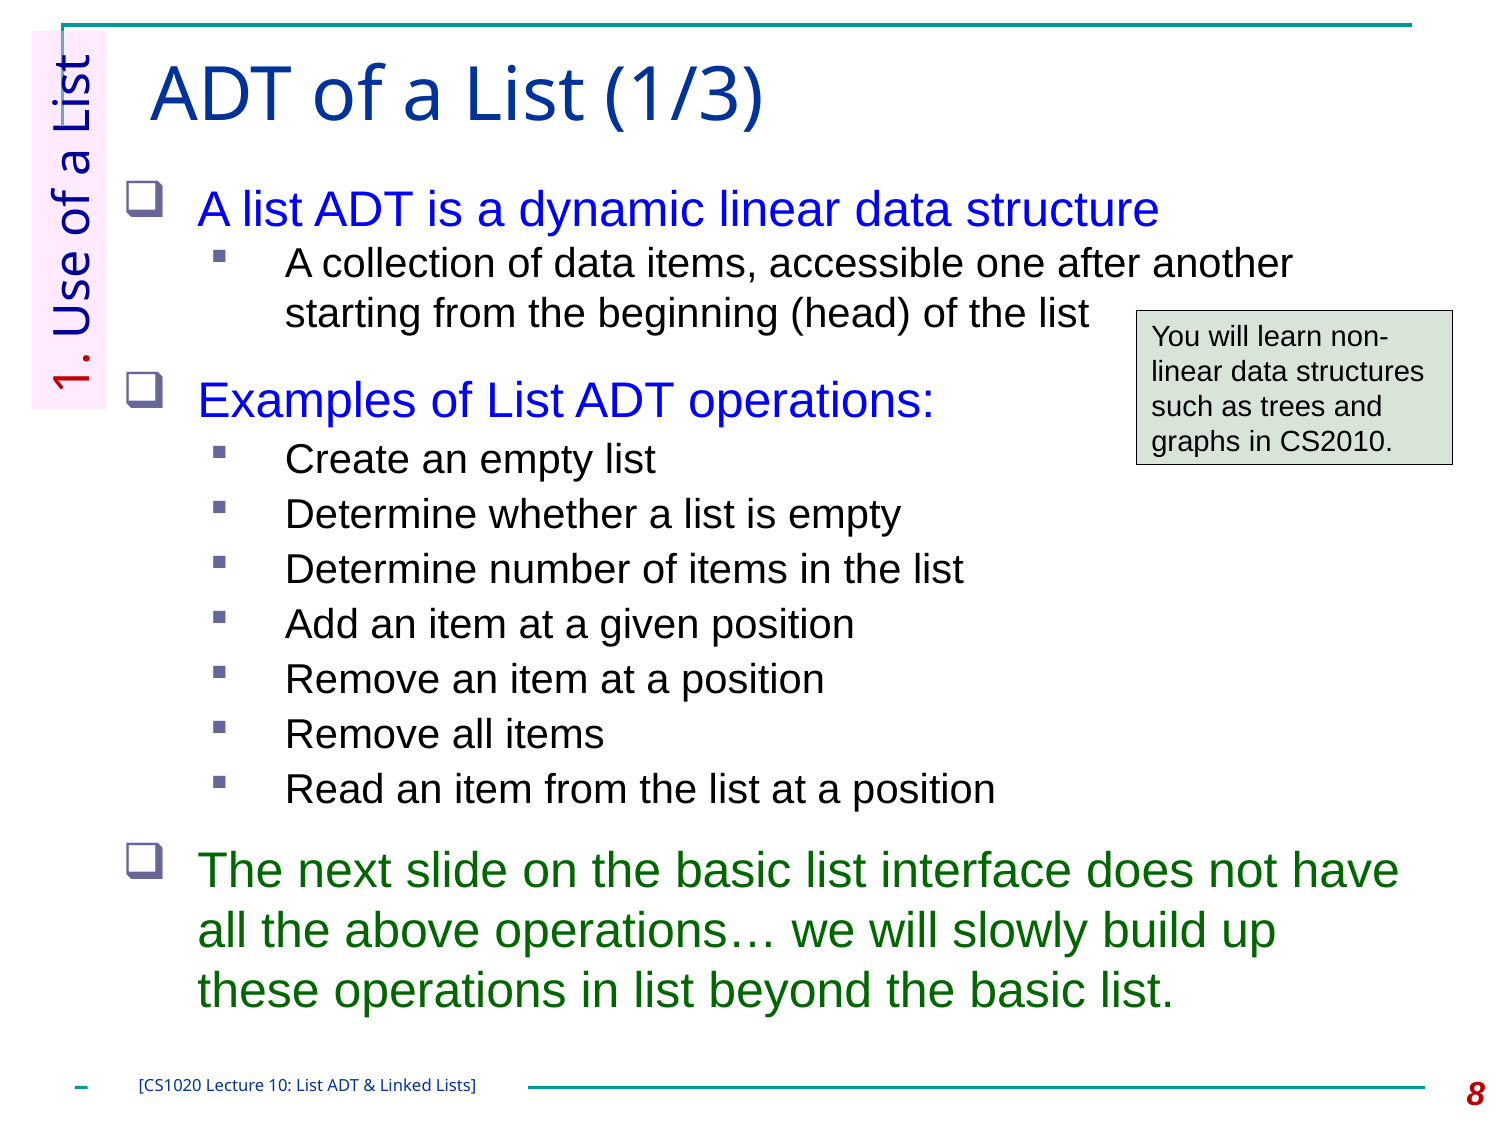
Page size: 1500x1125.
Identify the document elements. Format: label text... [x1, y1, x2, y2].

title ADT of a List (1/3) [135, 37, 1426, 162]
text_box [CS1020 Lecture 10: List ADT & Linked Lists] [87, 1074, 528, 1109]
slide_number 8 [1400, 1065, 1500, 1125]
text_box You will learn non-linear data structures such as trees and graphs in CS2010. [1136, 310, 1453, 465]
text_box 1. Use of a List [31, 30, 107, 409]
list A list ADT is a dynamic linear data structure A collection of data items, accessible one after another starting from the beginning (head) of the list Examples of List ADT operations: Create an empty list Determine whether a list is empty Determine number of items in the list Add an item at a given position Remove an item at a position Remove all items Read an item from the list at a position The next slide on the basic list interface does not have all the above operations… we will slowly build up these operations in list beyond the basic list. [107, 162, 1426, 1063]
